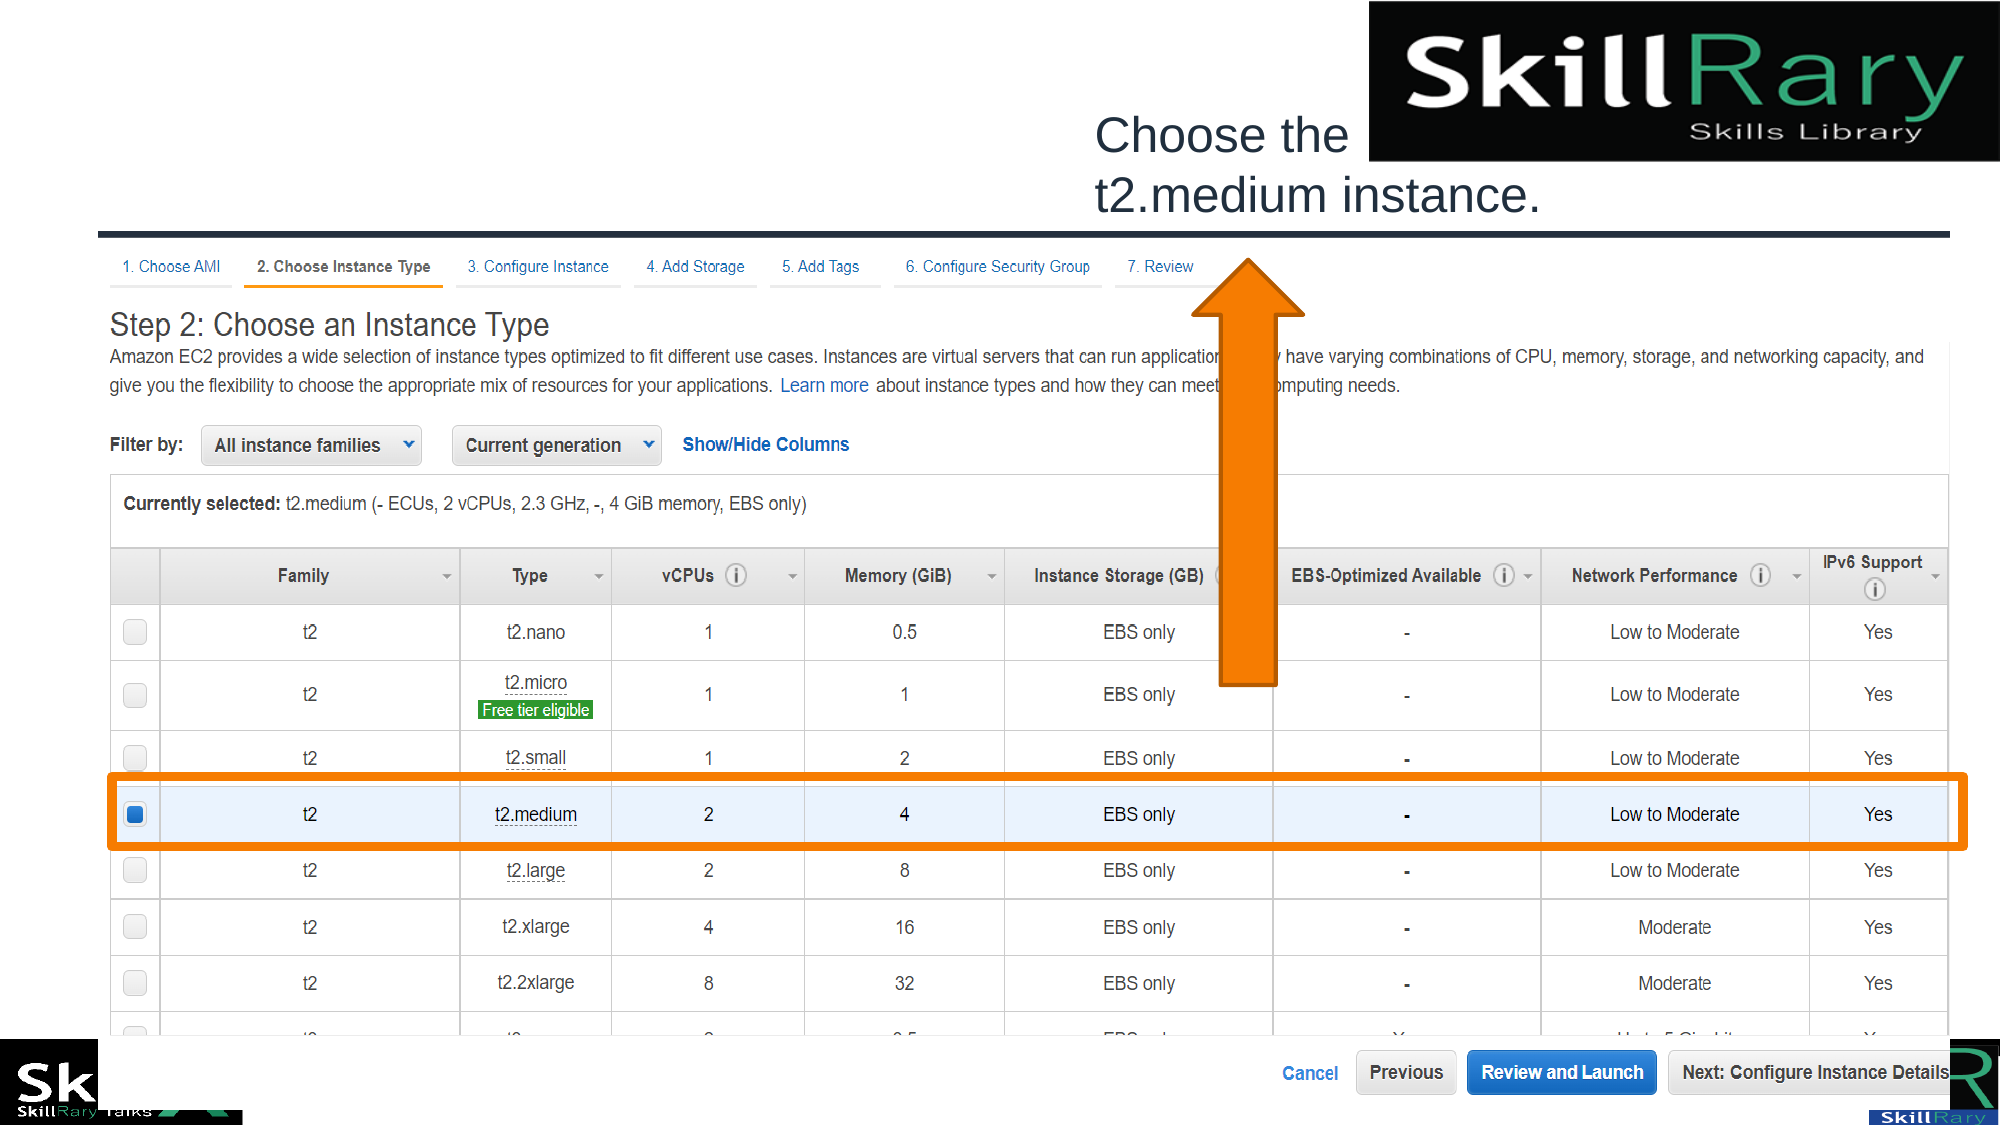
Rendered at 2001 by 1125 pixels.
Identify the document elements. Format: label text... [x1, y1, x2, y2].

text_box Choose the t2.medium instance. [1079, 94, 1570, 227]
picture [0, 0, 2000, 1125]
text_box [1958, 774, 1965, 849]
